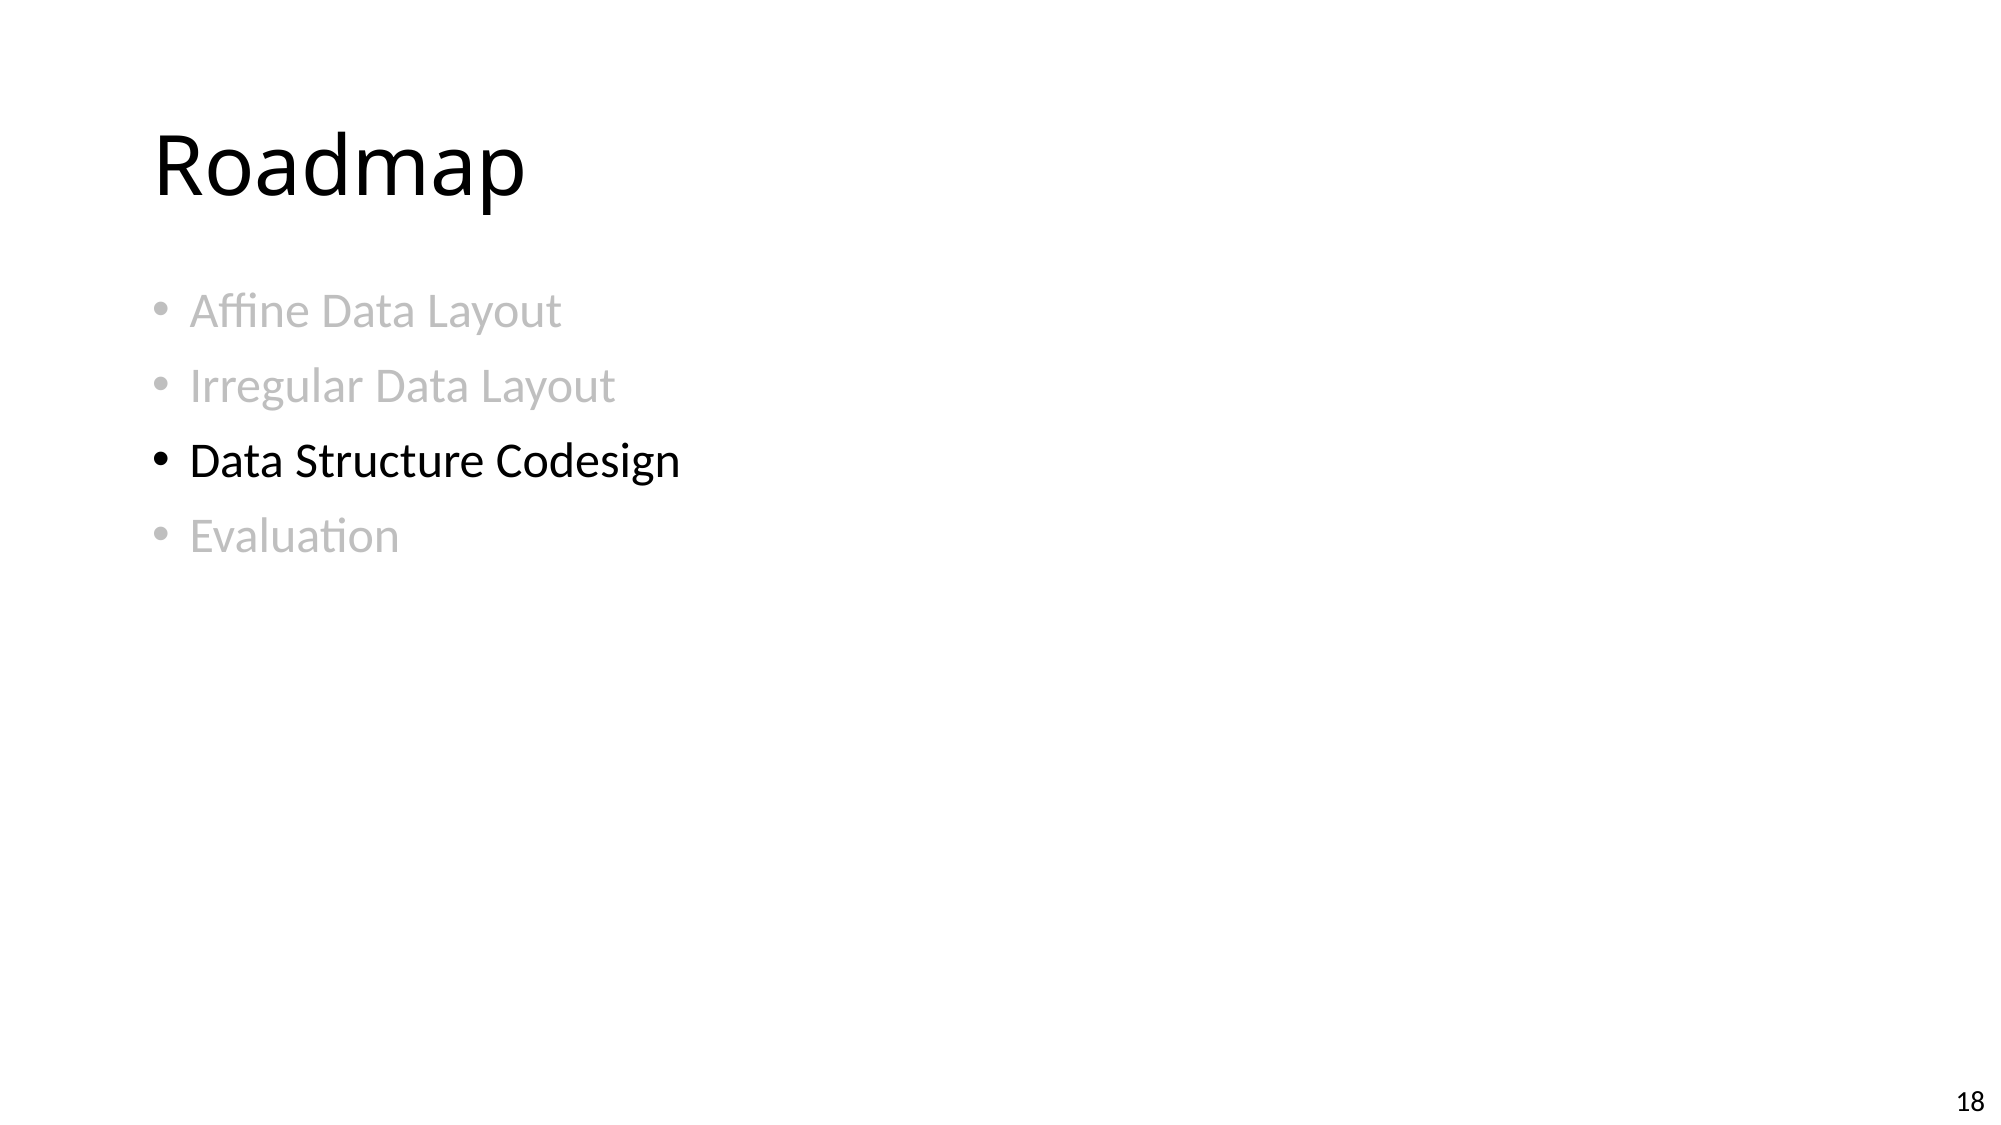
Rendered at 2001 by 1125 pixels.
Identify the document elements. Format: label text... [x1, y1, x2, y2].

text_box Affine Data Layout Irregular Data Layout Data Structure Codesign Evaluation [137, 277, 1958, 1103]
title Roadmap [137, 59, 1863, 277]
